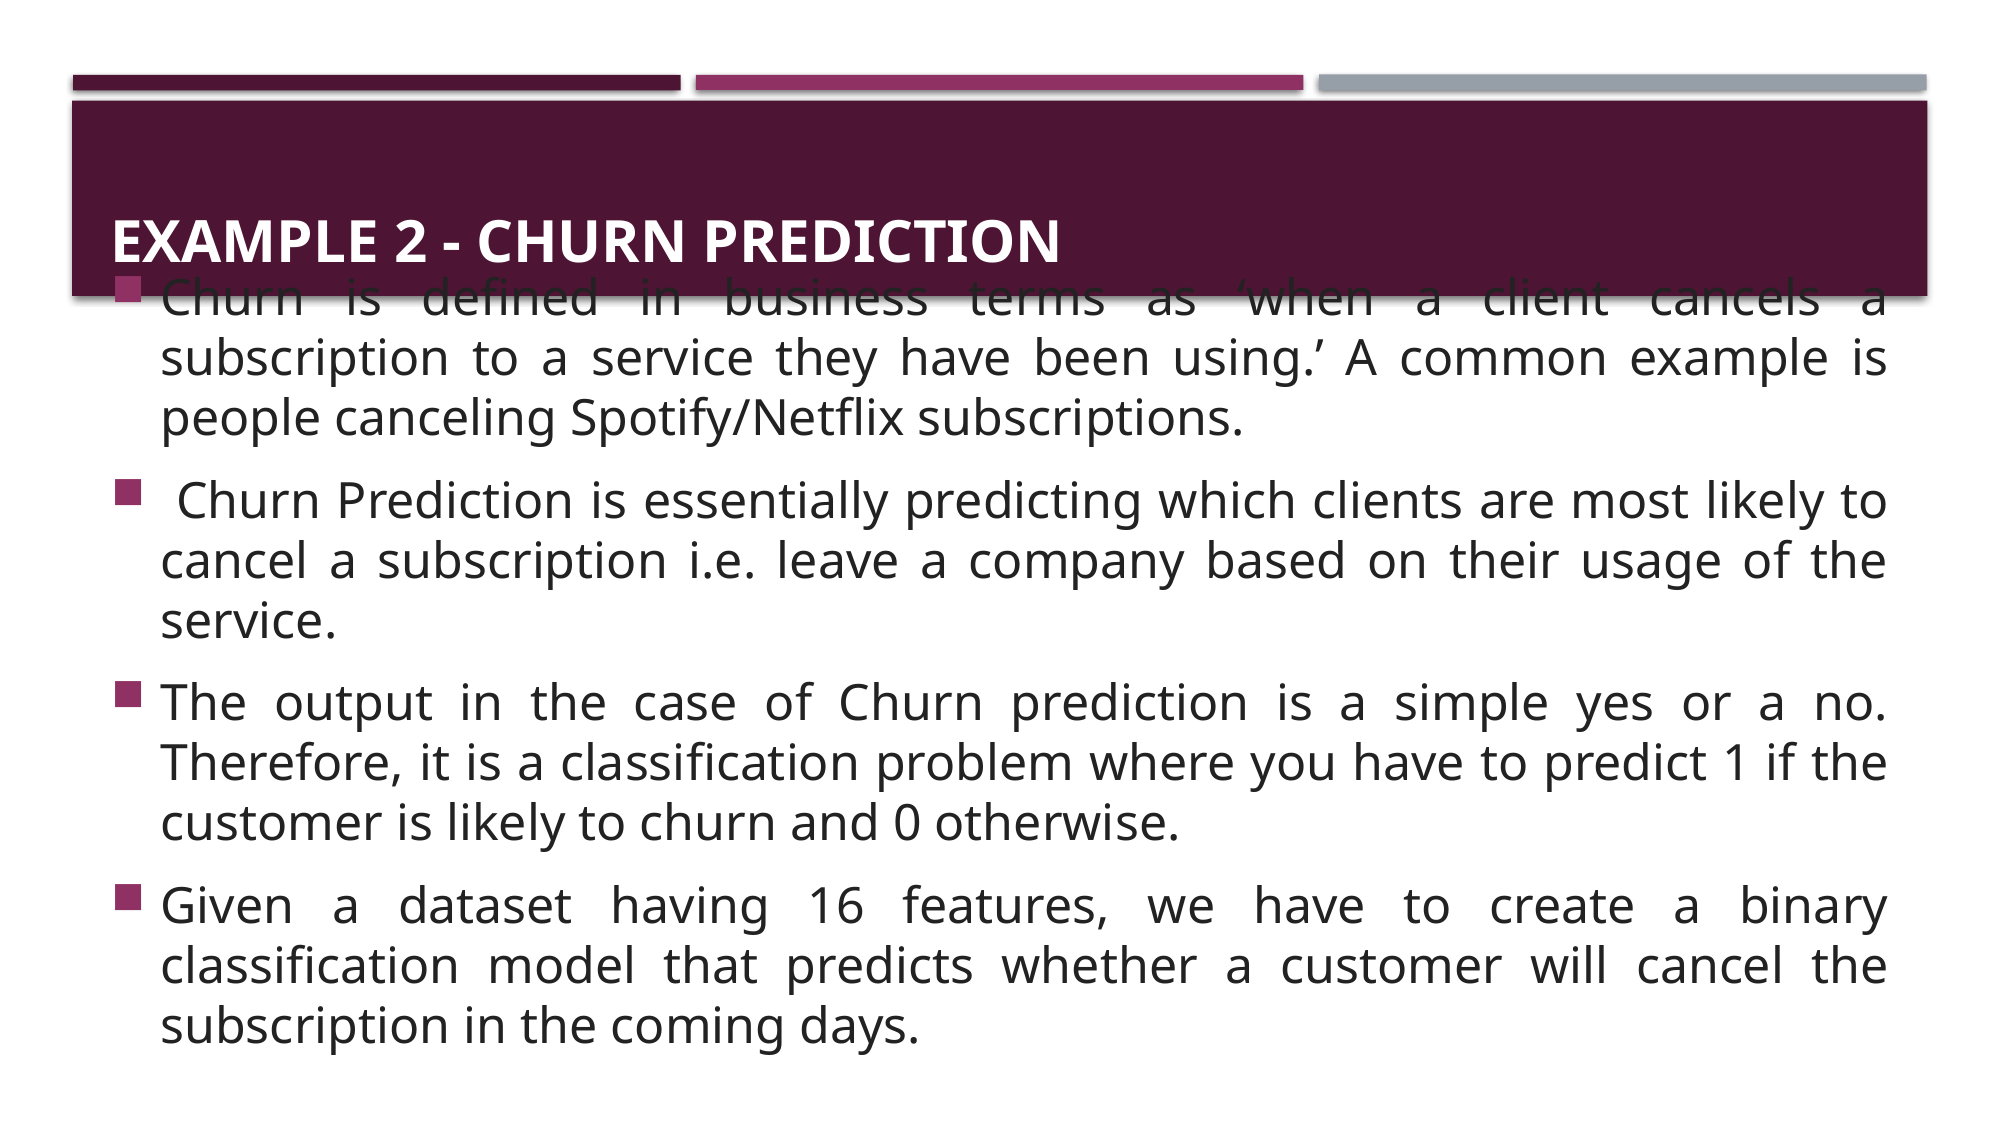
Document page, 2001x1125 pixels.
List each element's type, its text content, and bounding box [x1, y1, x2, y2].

title Example 2 - Churn Prediction [95, 115, 1905, 282]
list Churn is defined in business terms as ‘when a client cancels a subscription to a service they have been using.’ A common example is people canceling Spotify/Netflix subscriptions. Churn Prediction is essentially predicting which clients are most likely to cancel a subscription i.e. leave a company based on their usage of the service. The output in the case of Churn prediction is a simple yes or a no. Therefore, it is a classification problem where you have to predict 1 if the customer is likely to churn and 0 otherwise. Given a dataset having 16 features, we have to create a binary classification model that predicts whether a customer will cancel the subscription in the coming days. [95, 357, 1905, 962]
